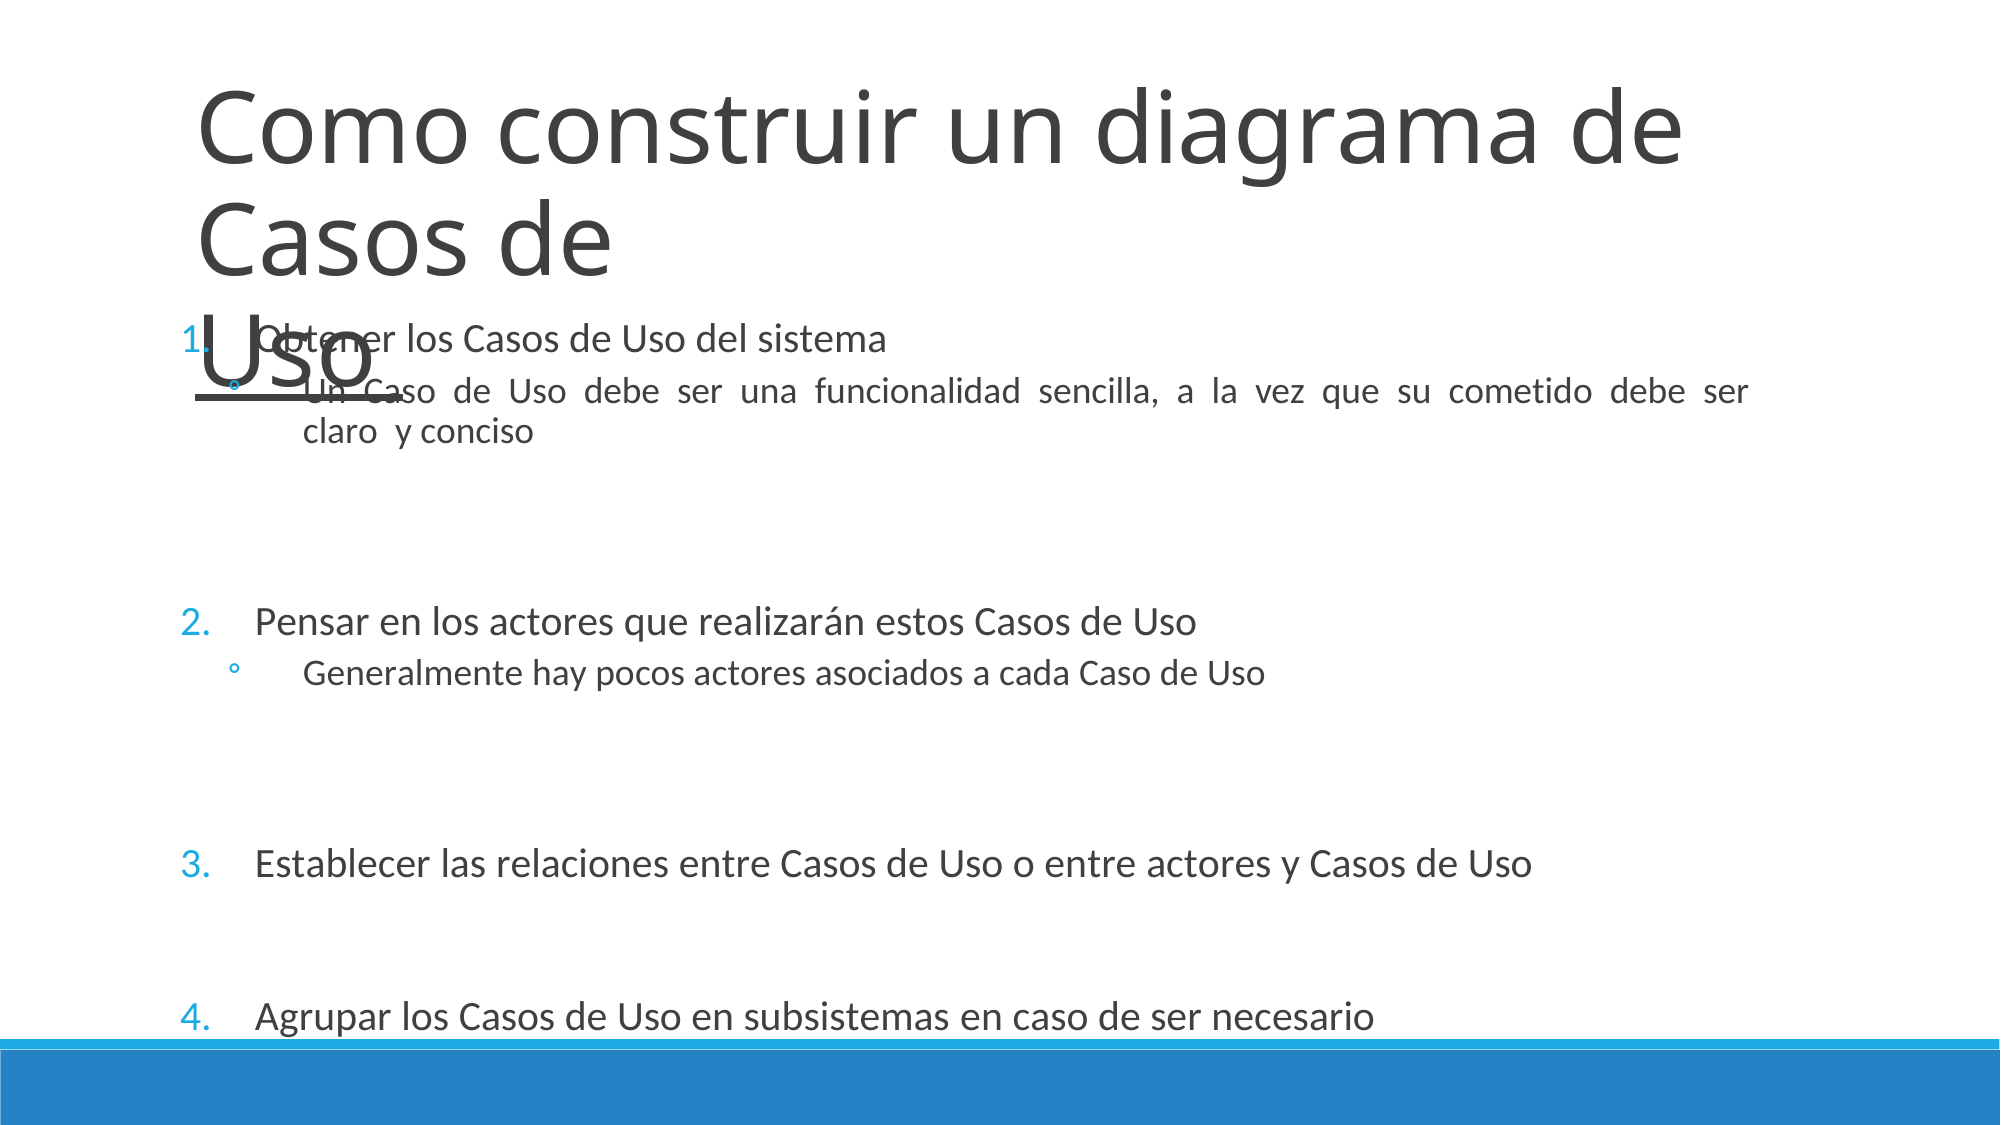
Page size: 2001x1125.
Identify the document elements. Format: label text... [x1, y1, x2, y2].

list Obtener los Casos de Uso del sistema Un Caso de Uso debe ser una funcionalidad sencilla, a la vez que su cometido debe ser claro y conciso Pensar en los actores que realizarán estos Casos de Uso Generalmente hay pocos actores asociados a cada Caso de Uso Establecer las relaciones entre Casos de Uso o entre actores y Casos de Uso Agrupar los Casos de Uso en subsistemas en caso de ser necesario [167, 310, 1833, 1039]
title Como construir un diagrama de Casos de Uso [144, 72, 1855, 518]
